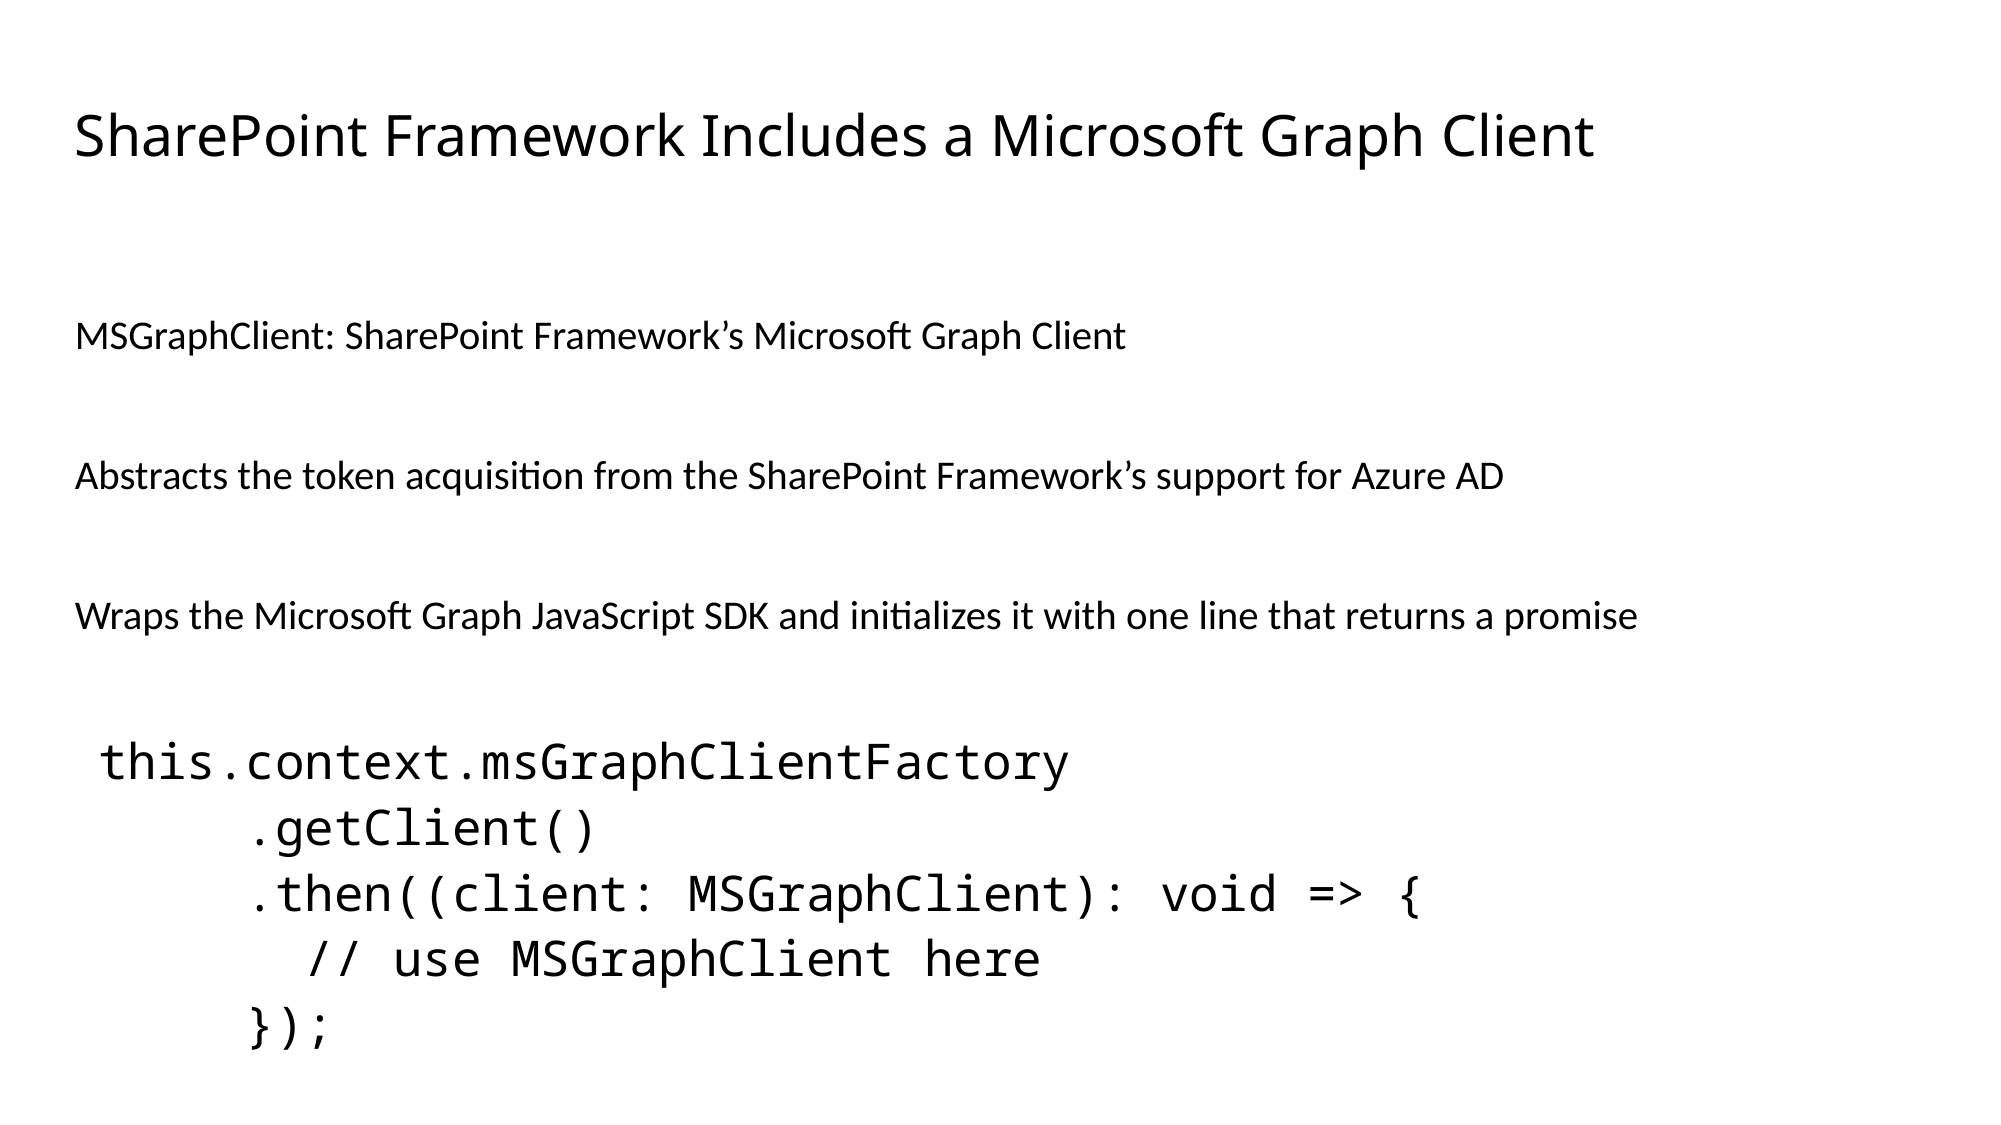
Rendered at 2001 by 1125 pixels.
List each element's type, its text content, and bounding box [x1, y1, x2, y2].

list MSGraphClient: SharePoint Framework’s Microsoft Graph Client Abstracts the token acquisition from the SharePoint Framework’s support for Azure AD Wraps the Microsoft Graph JavaScript SDK and initializes it with one line that returns a promise [74, 308, 1930, 646]
list this.context.msGraphClientFactory .getClient() .then((client: MSGraphClient): void => { // use MSGraphClient here }); [74, 720, 1930, 1125]
title SharePoint Framework Includes a Microsoft Graph Client [74, 101, 1930, 168]
